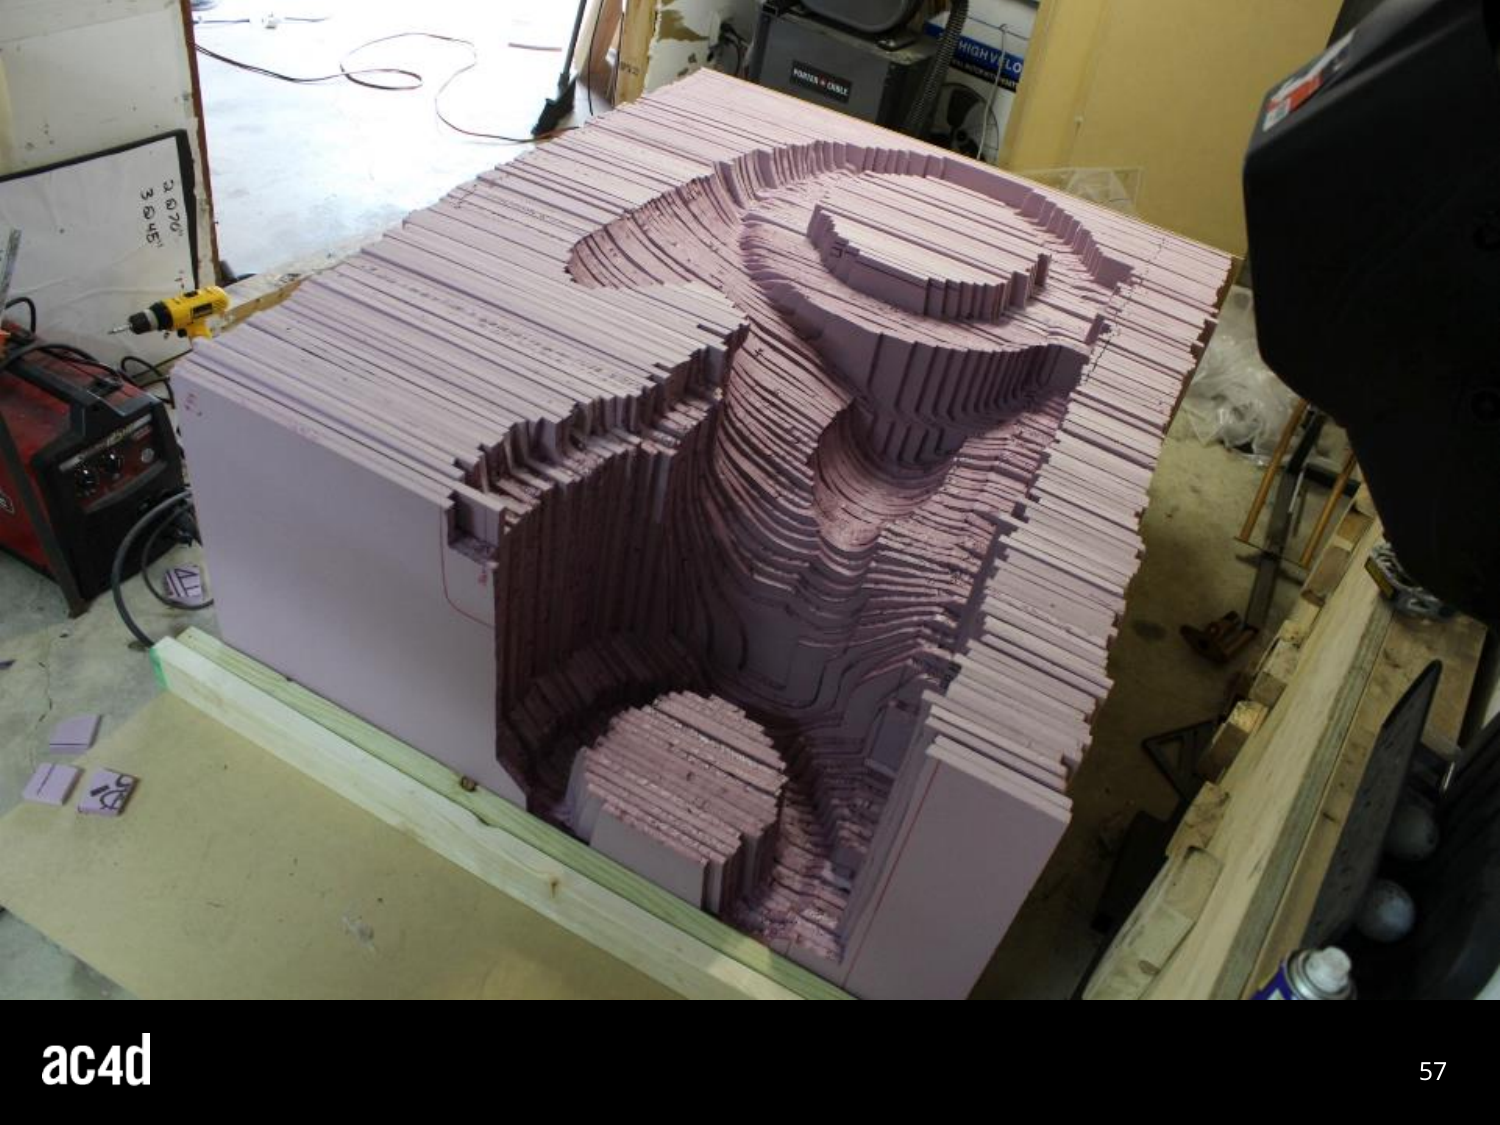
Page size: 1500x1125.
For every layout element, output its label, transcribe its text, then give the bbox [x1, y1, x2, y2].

picture [42, 1033, 150, 1088]
picture [0, 0, 1500, 1001]
slide_number 57 [1112, 1042, 1463, 1103]
